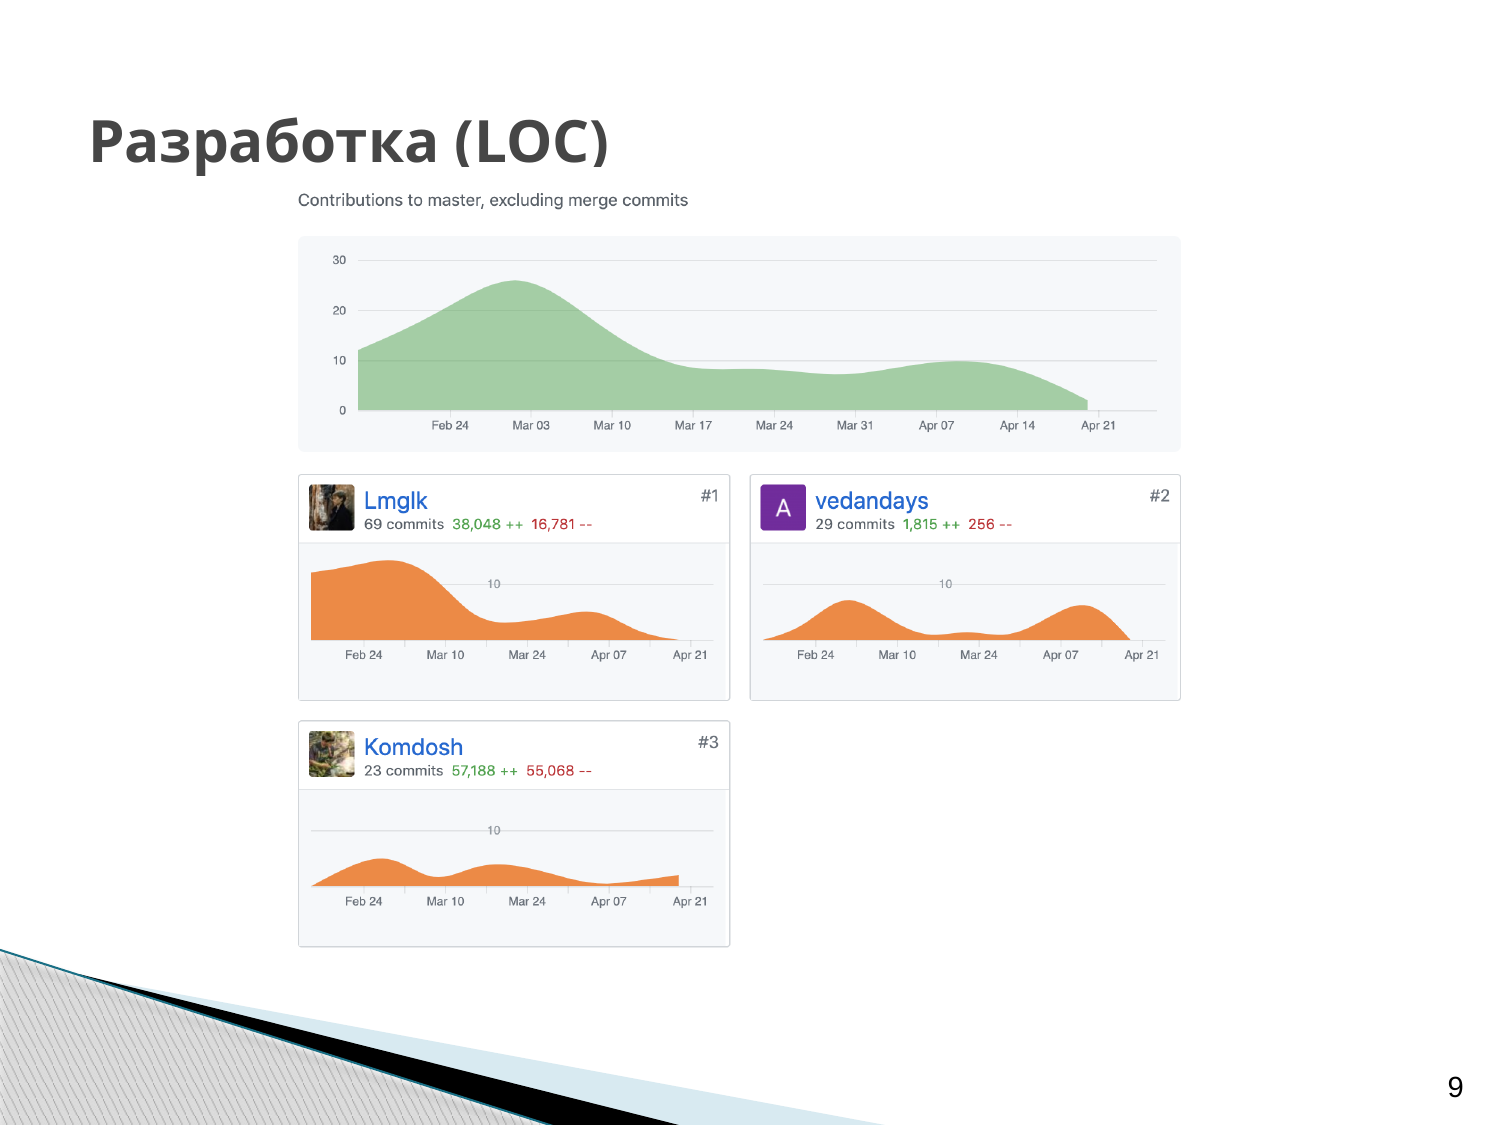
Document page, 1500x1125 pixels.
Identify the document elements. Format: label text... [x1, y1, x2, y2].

picture [293, 166, 1207, 958]
slide_number 9 [1400, 1051, 1479, 1112]
title Разработка (LOC) [75, 45, 1425, 233]
